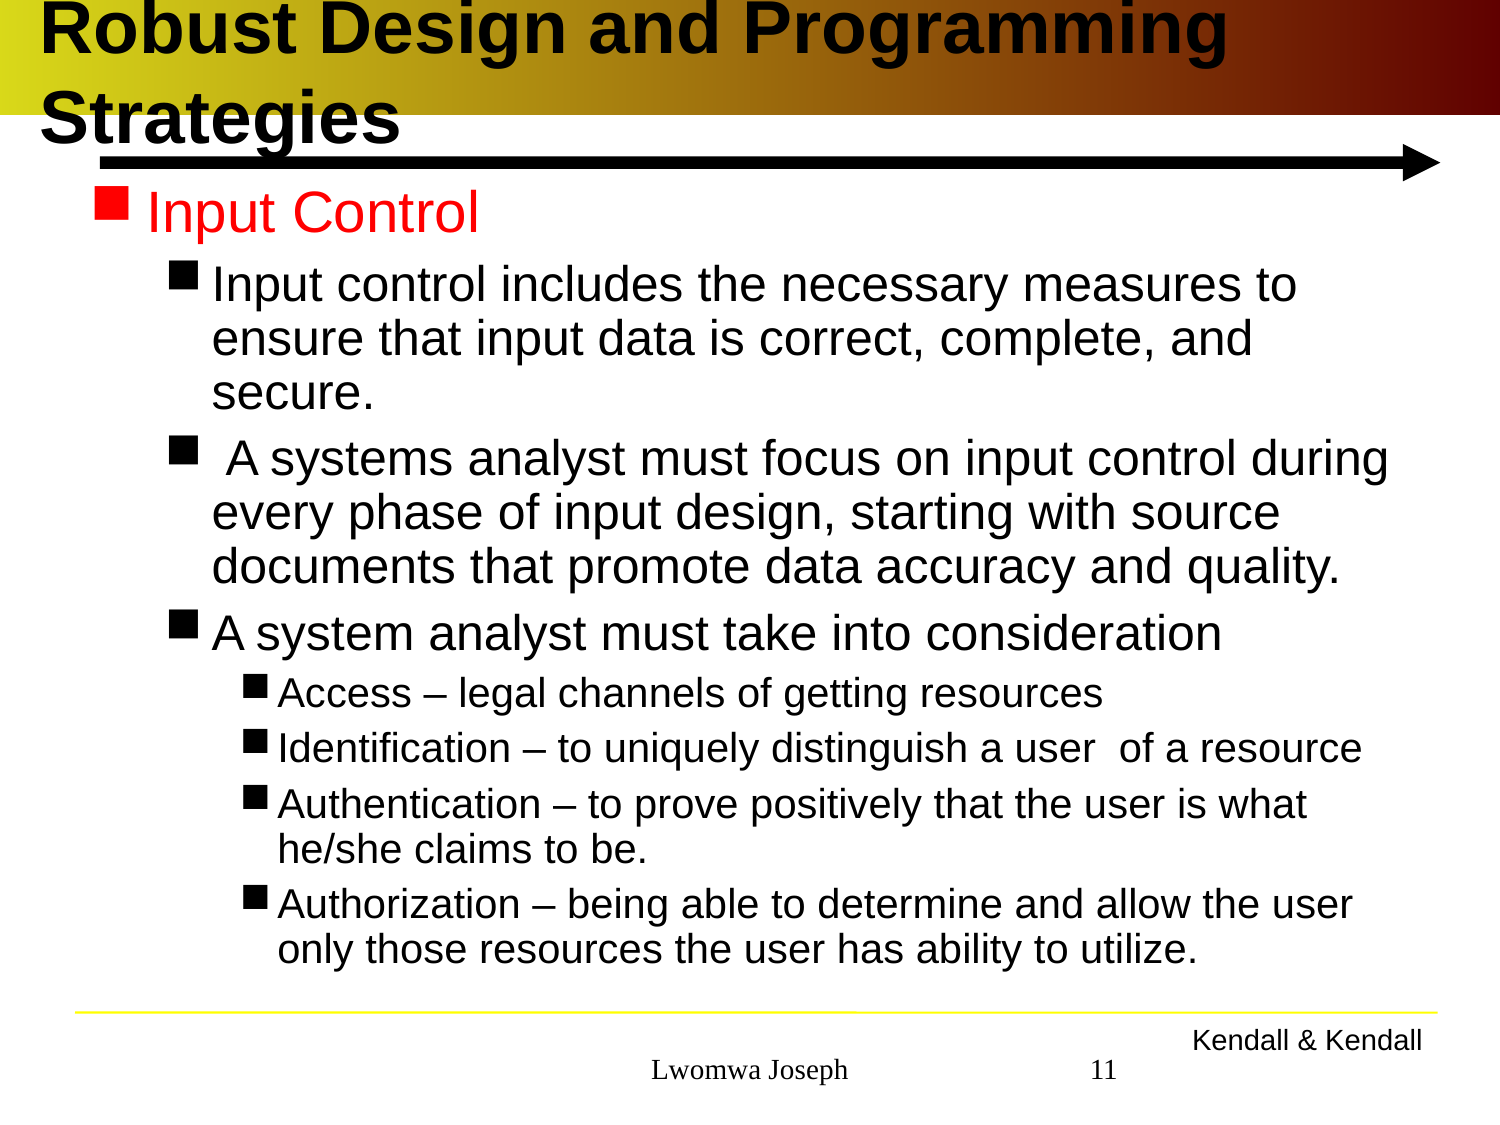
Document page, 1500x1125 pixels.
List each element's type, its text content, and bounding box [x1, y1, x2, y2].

text_box <number> [1074, 1042, 1425, 1103]
text_box Lwomwa Joseph [512, 1042, 988, 1103]
text_box [99, 156, 1441, 169]
title Robust Design and Programming Strategies [24, 0, 1475, 138]
text_box Kendall & Kendall [1075, 1024, 1424, 1042]
list Input Control Input control includes the necessary measures to ensure that input data is correct, complete, and secure. A systems analyst must focus on input control during every phase of input design, starting with source documents that promote data accuracy and quality. A system analyst must take into consideration Access – legal channels of getting resources Identification – to uniquely distinguish a user of a resource Authentication – to prove positively that the user is what he/she claims to be. Authorization – being able to determine and allow the user only those resources the user has ability to utilize. [75, 174, 1425, 1000]
